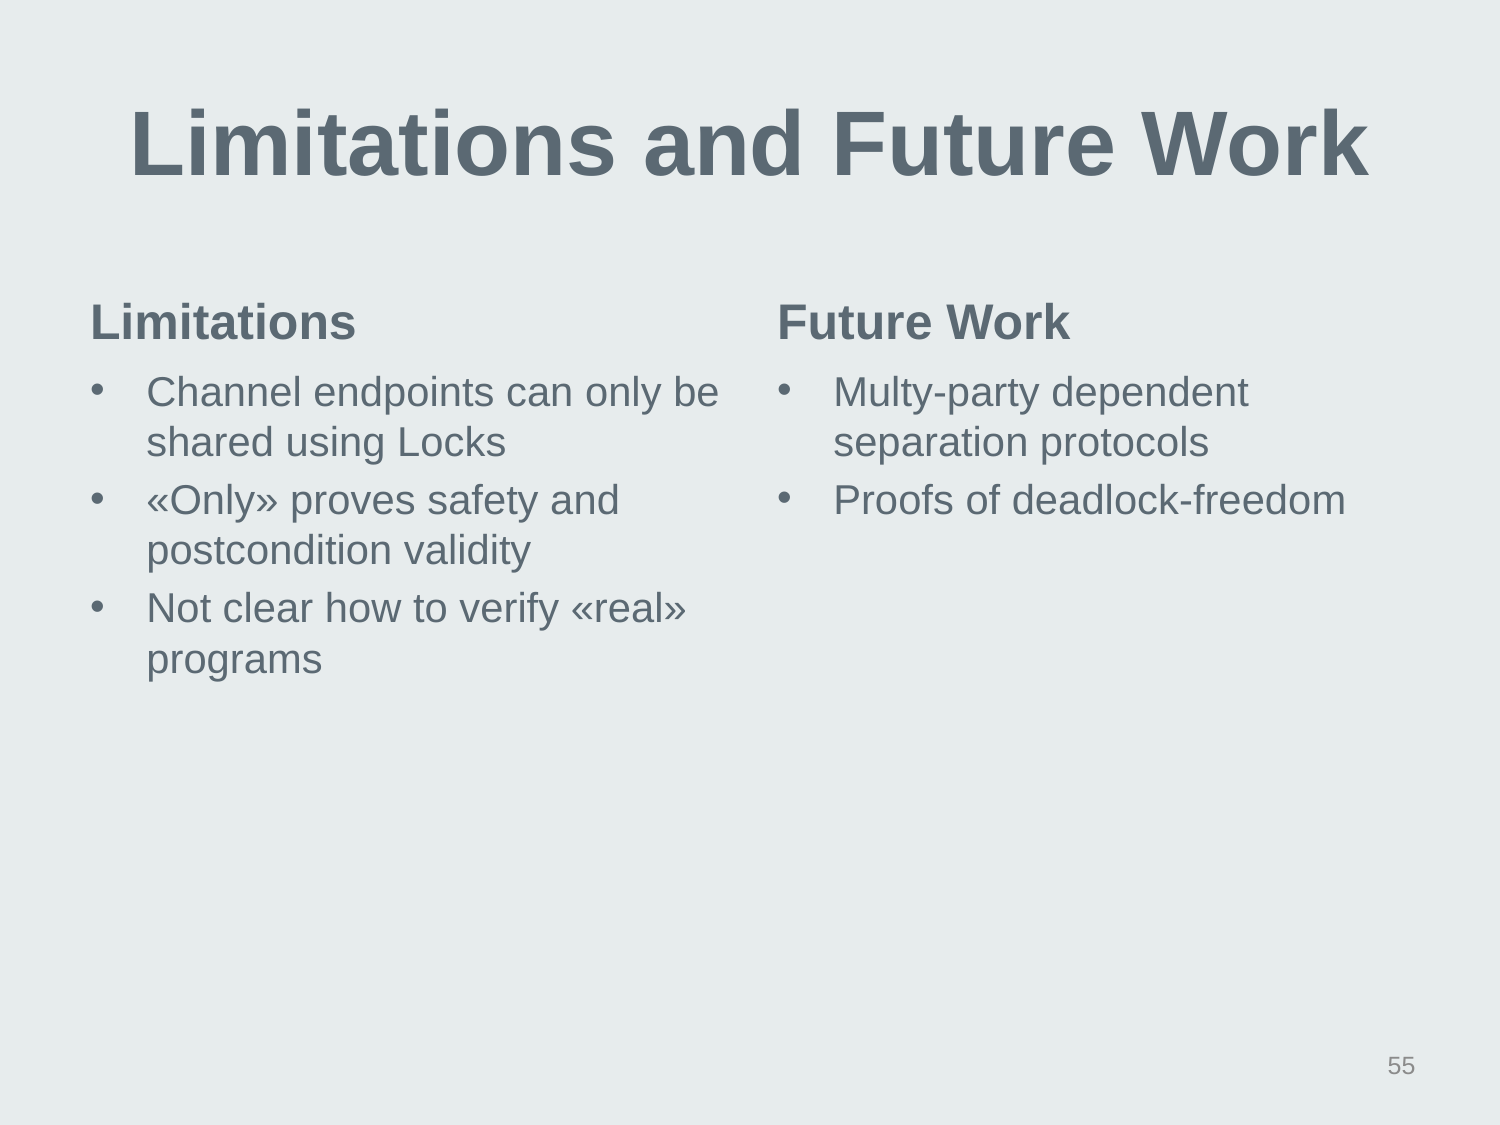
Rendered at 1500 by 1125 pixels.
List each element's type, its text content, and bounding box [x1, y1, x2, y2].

slide_number 55 [1080, 1035, 1431, 1095]
list Channel endpoints can only be shared using Locks «Only» proves safety and postcondition validity Not clear how to verify «real» programs [75, 356, 738, 1005]
title Limitations and Future Work [75, 45, 1425, 233]
list Future Work [761, 251, 1425, 356]
list Multy-party dependent separation protocols Proofs of deadlock-freedom [761, 356, 1425, 1005]
list Limitations [75, 251, 738, 356]
